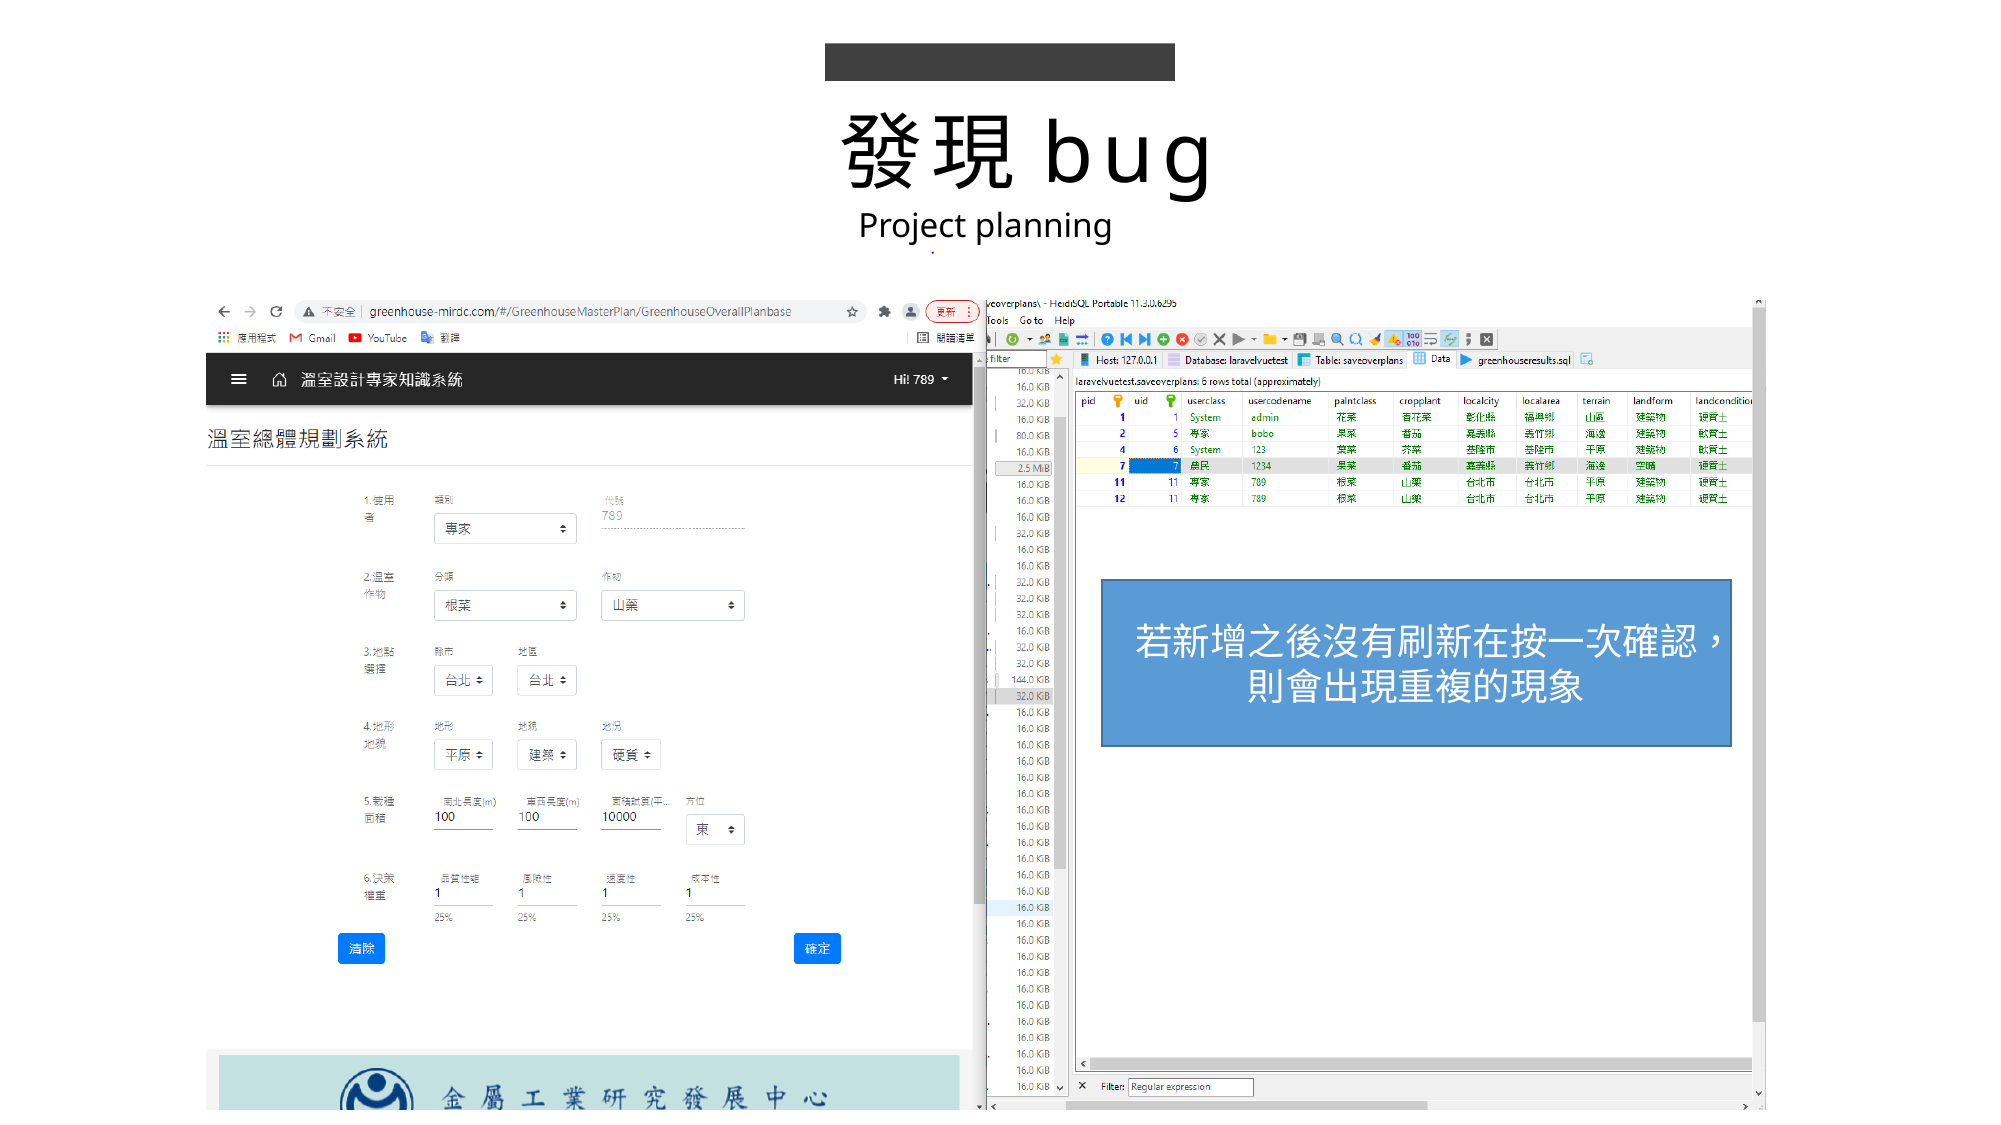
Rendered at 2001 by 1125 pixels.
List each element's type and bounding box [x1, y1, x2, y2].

picture [206, 251, 1766, 1110]
text_box [586, 91, 1450, 251]
text_box [824, 42, 1176, 82]
